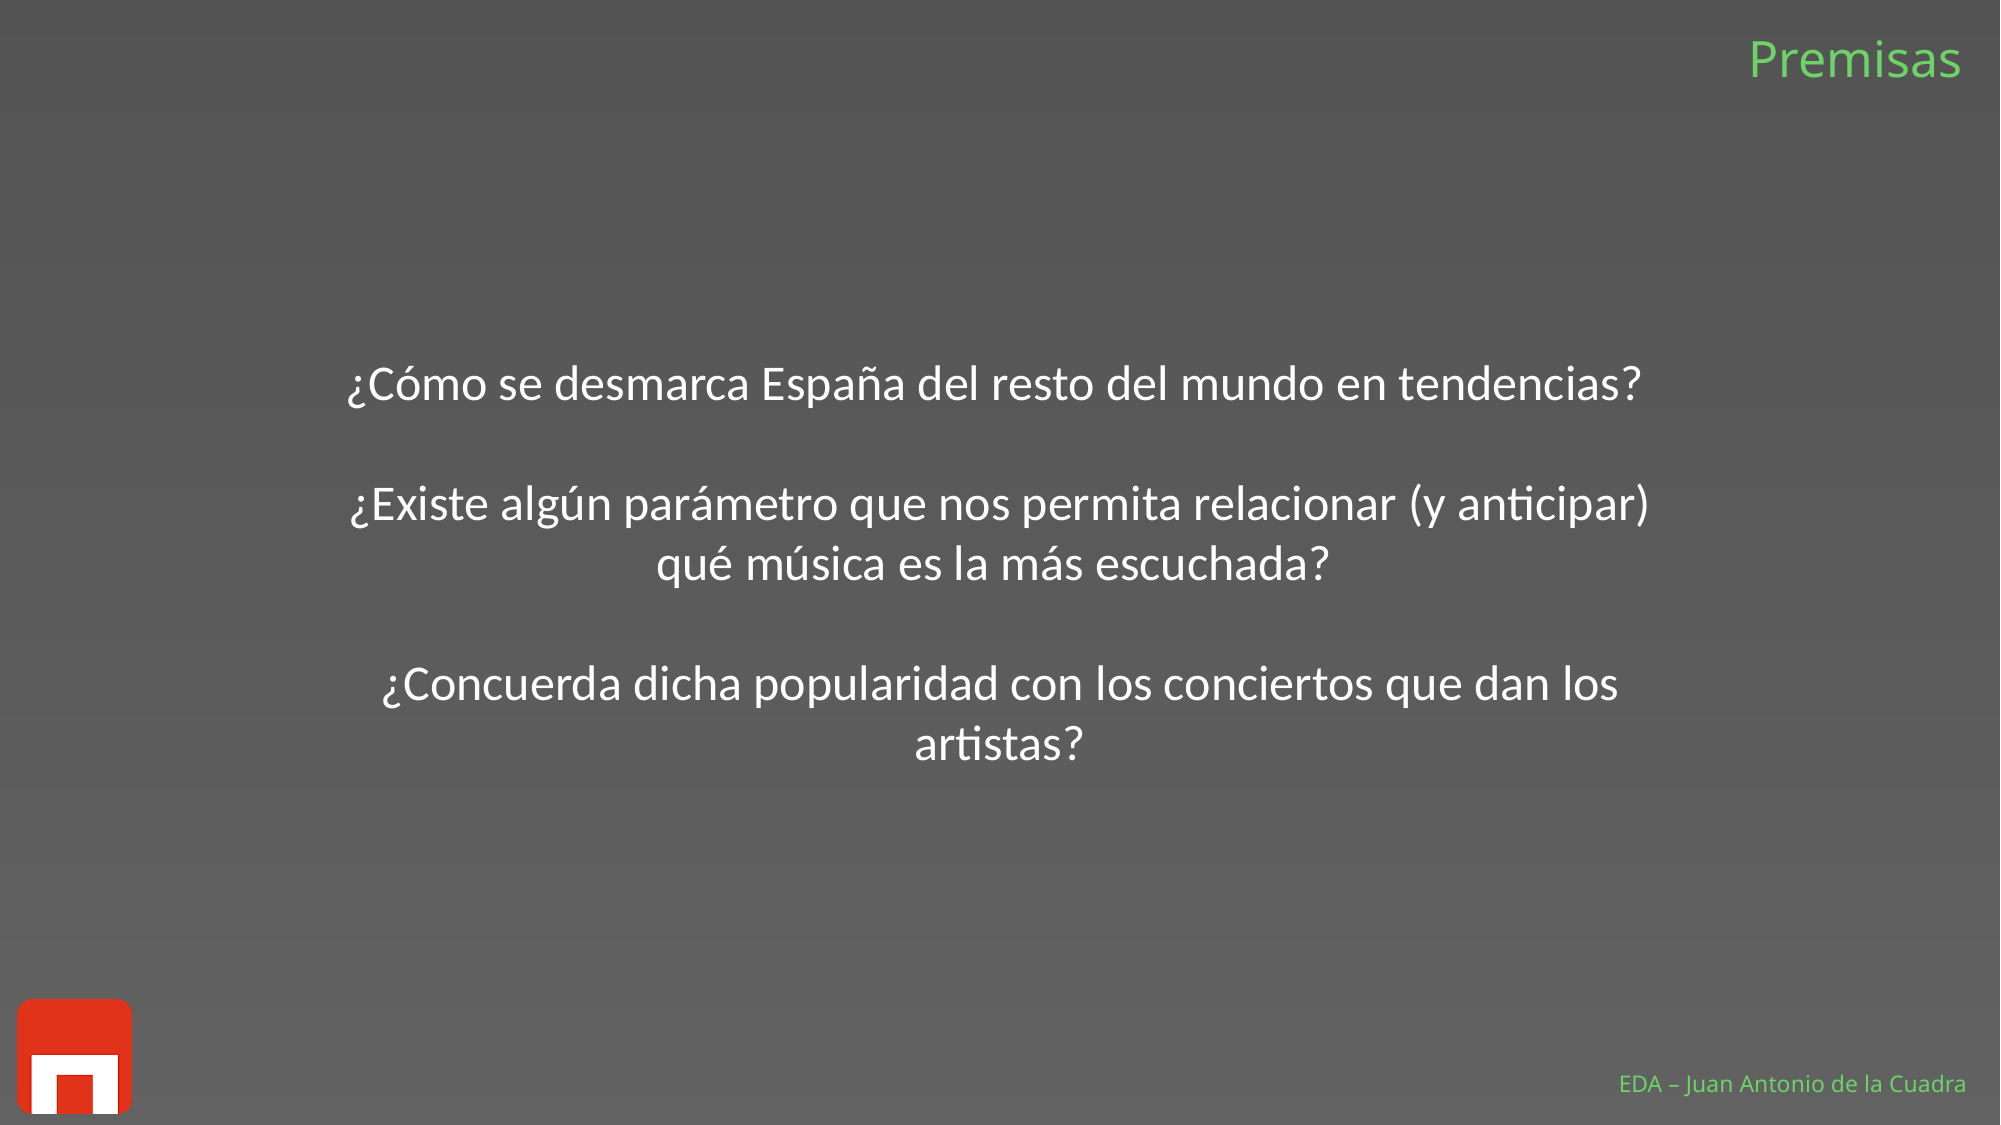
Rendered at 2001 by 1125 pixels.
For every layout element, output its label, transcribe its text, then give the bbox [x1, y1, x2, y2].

text_box EDA – Juan Antonio de la Cuadra [1422, 1062, 1983, 1105]
picture [17, 999, 132, 1114]
text_box ¿Cómo se desmarca España del resto del mundo en tendencias? ¿Existe algún parámetro que nos permita relacionar (y anticipar) qué música es la más escuchada? ¿Concuerda dicha popularidad con los conciertos que dan los artistas? [292, 342, 1708, 778]
text_box Premisas [1301, 19, 1978, 95]
